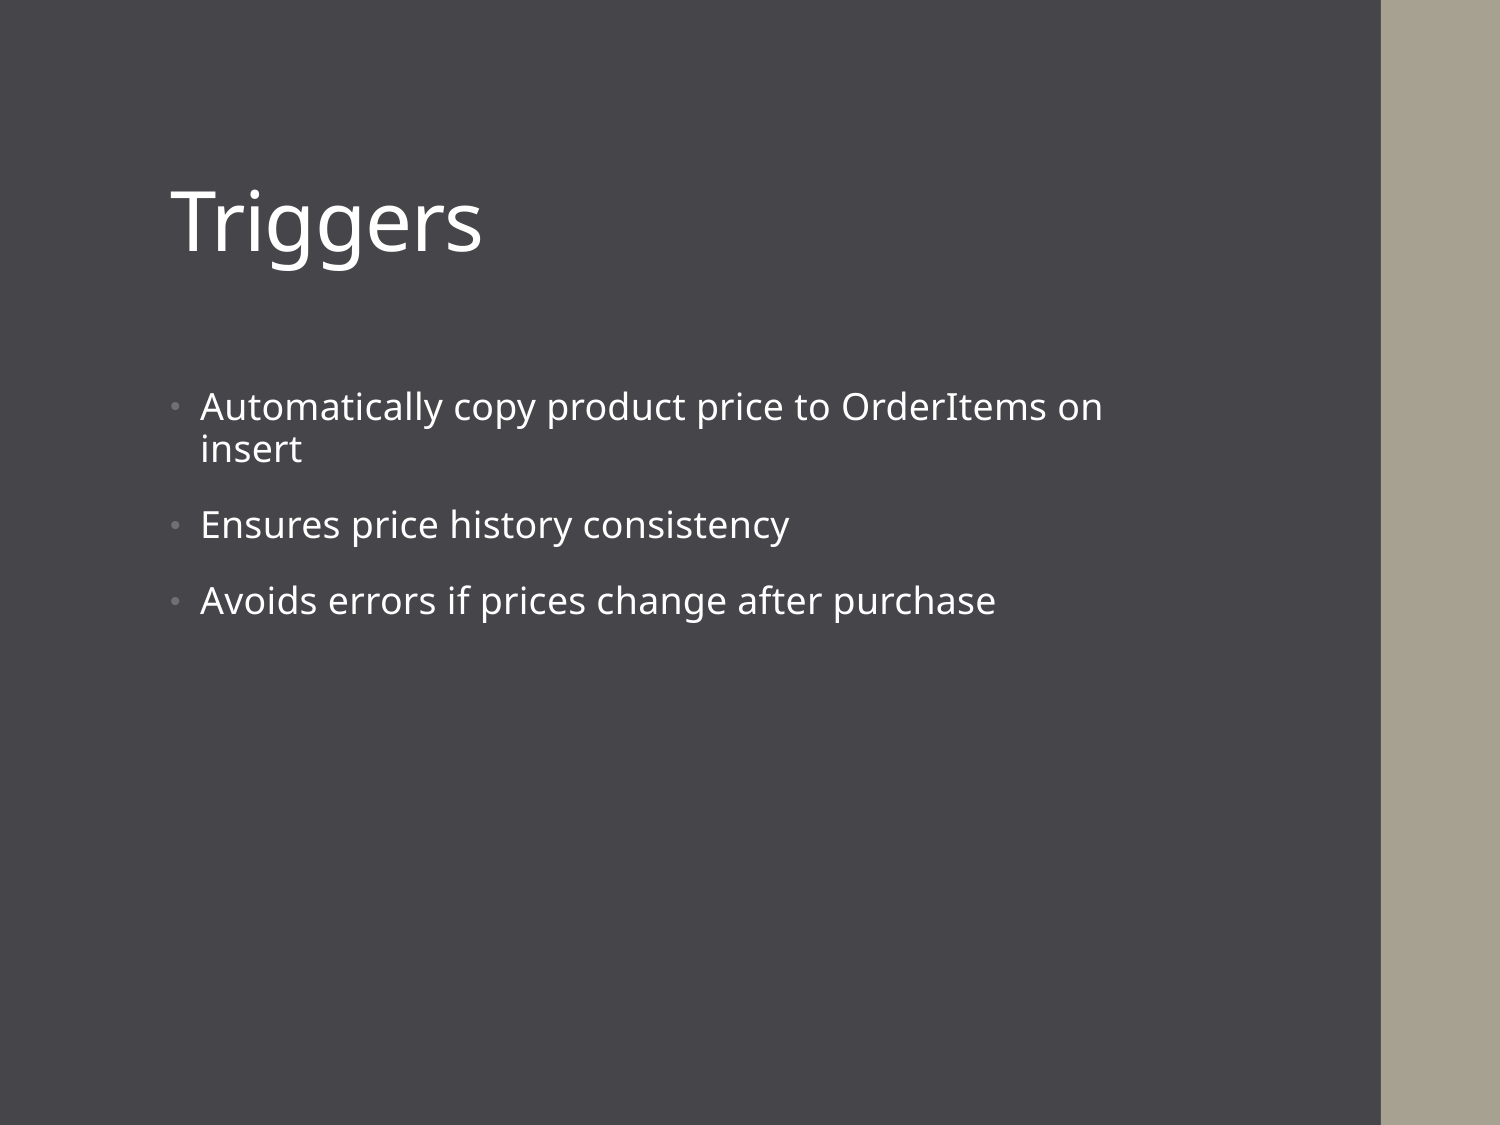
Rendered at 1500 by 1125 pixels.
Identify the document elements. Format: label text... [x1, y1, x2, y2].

title Triggers [155, 60, 1348, 278]
list Automatically copy product price to OrderItems on insert Ensures price history consistency Avoids errors if prices change after purchase [155, 299, 1213, 1014]
